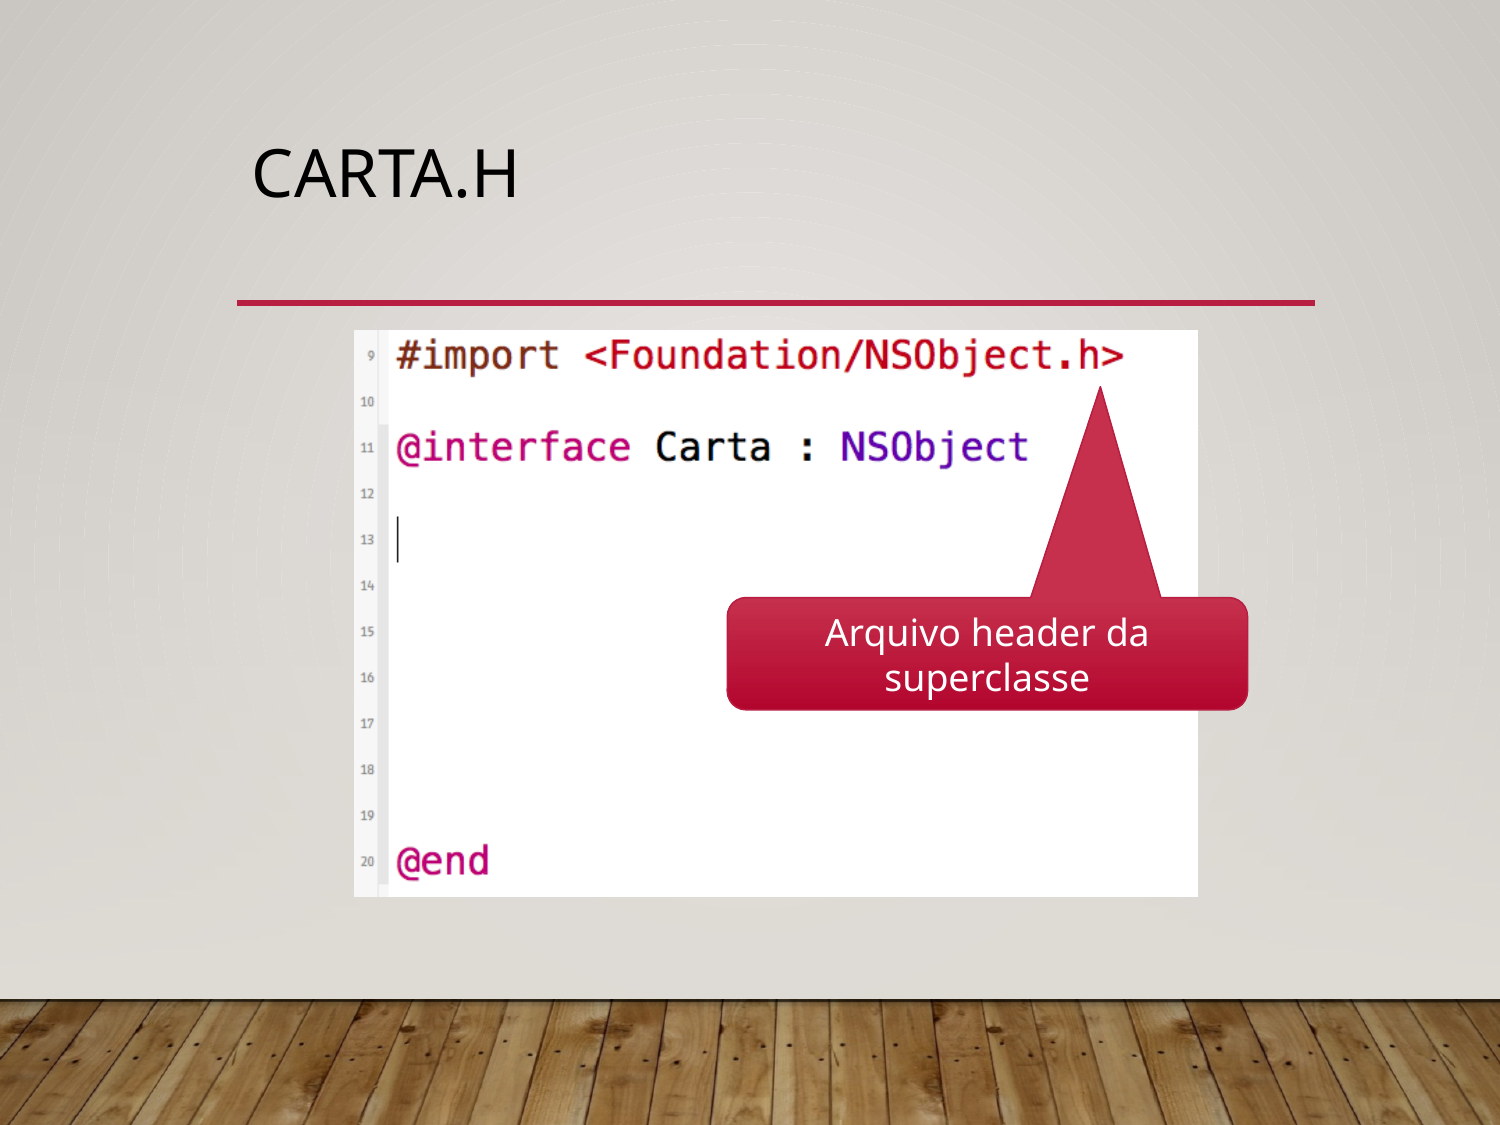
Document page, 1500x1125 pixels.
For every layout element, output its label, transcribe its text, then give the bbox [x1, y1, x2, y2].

text_box Arquivo header da superclasse [1198, 596, 1249, 711]
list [354, 330, 1198, 897]
title Carta.h [236, 131, 1315, 305]
picture [0, 999, 1500, 1125]
